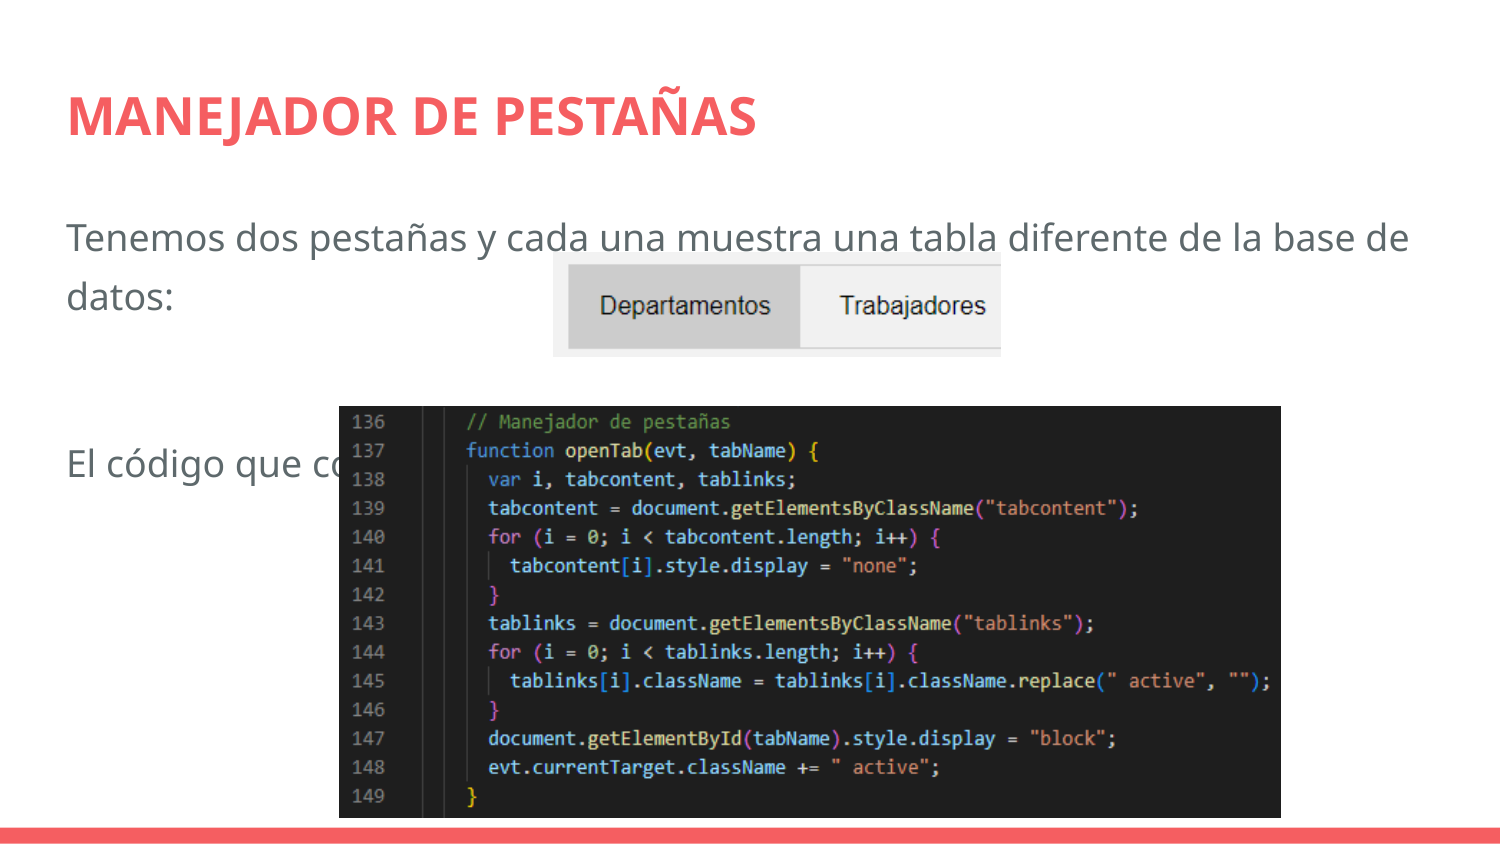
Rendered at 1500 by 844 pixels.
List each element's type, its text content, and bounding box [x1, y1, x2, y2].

picture [553, 252, 1001, 358]
list Tenemos dos pestañas y cada una muestra una tabla diferente de la base de datos: El código que controla las pestañas es: [51, 189, 1449, 750]
picture [339, 406, 1281, 818]
title MANEJADOR DE PESTAÑAS [51, 64, 1449, 167]
